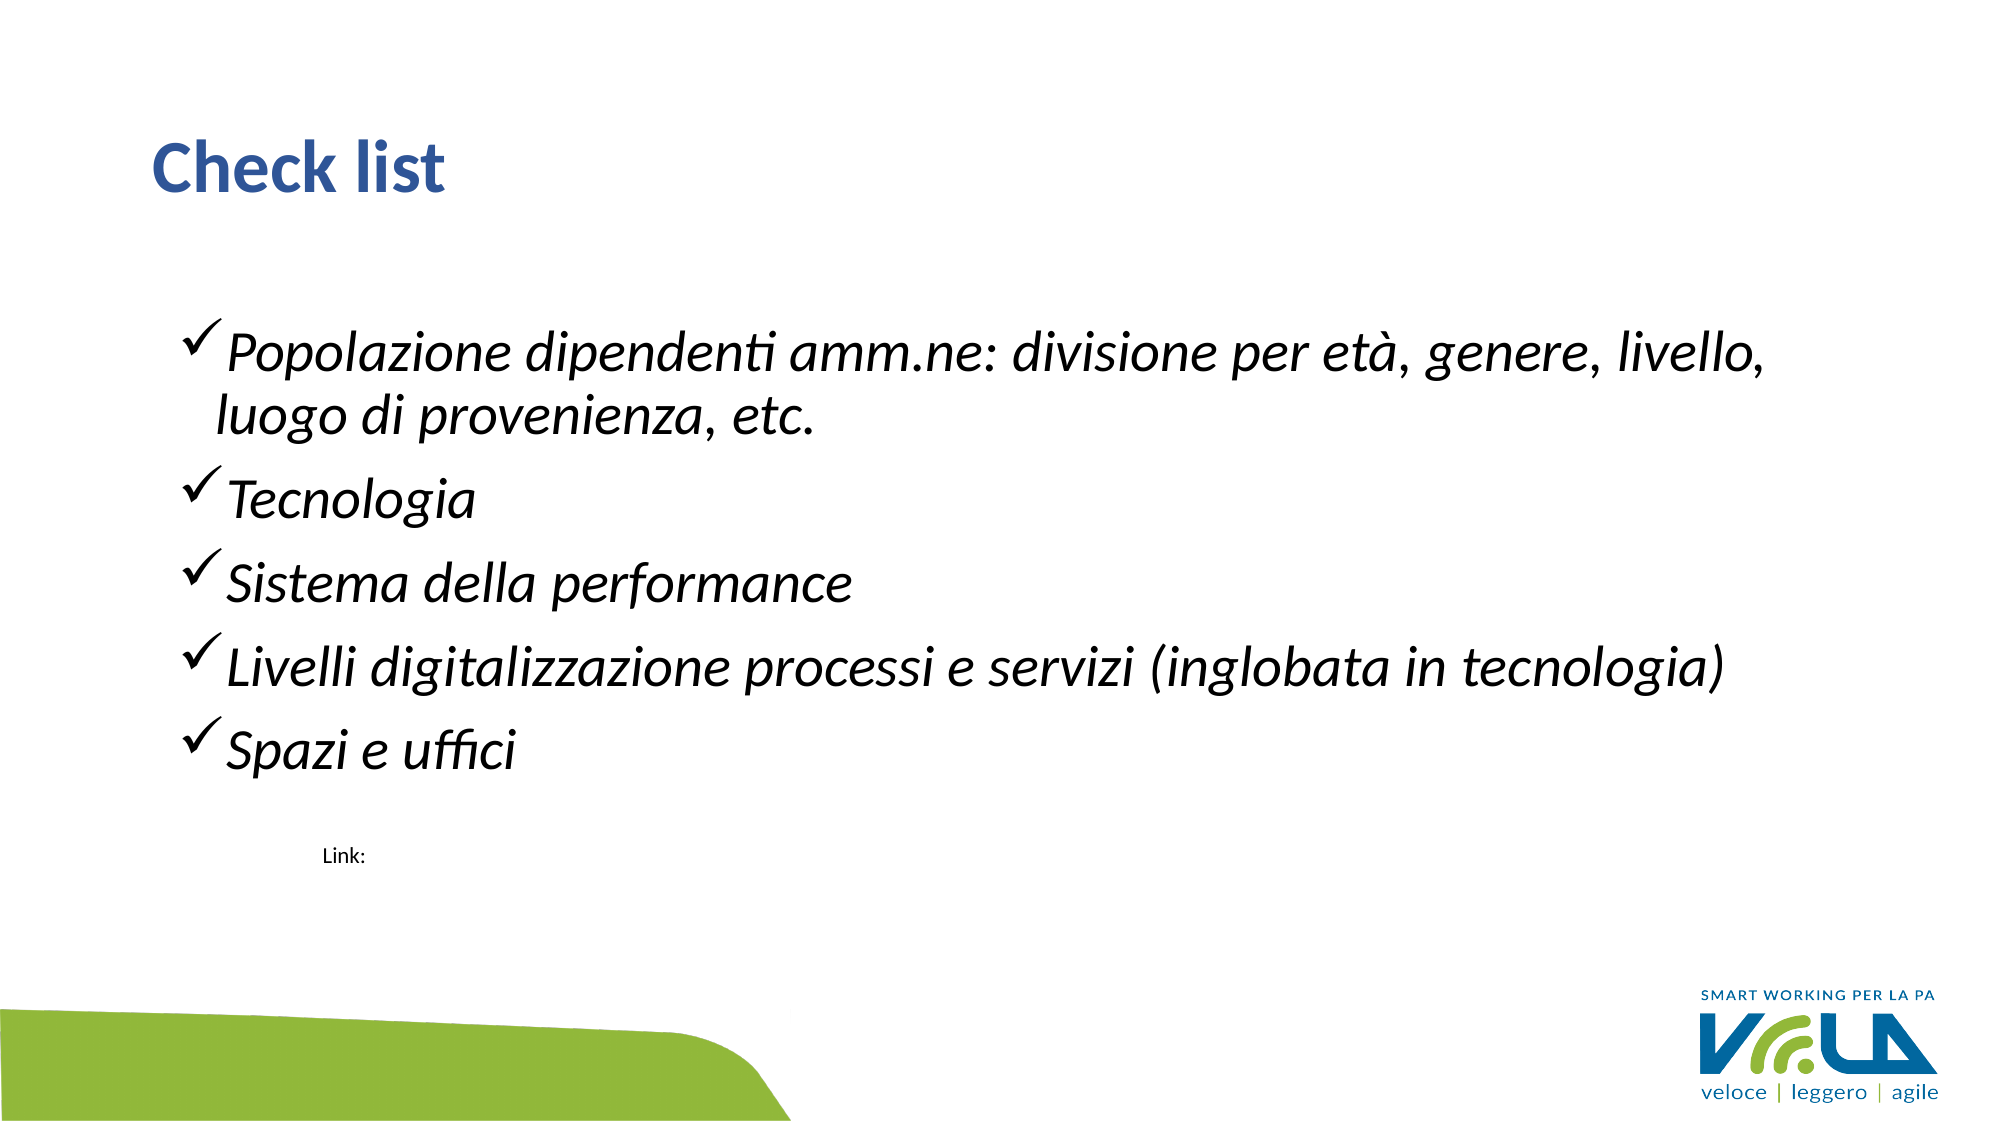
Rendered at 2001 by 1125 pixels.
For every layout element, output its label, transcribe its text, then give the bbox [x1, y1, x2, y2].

picture [0, 1009, 791, 1121]
title Check list [137, 59, 1863, 278]
list Popolazione dipendenti amm.ne: divisione per età, genere, livello, luogo di provenienza, etc. Tecnologia Sistema della performance Livelli digitalizzazione processi e servizi (inglobata in tecnologia) Spazi e uffici [162, 223, 1888, 897]
picture [1700, 990, 1938, 1103]
